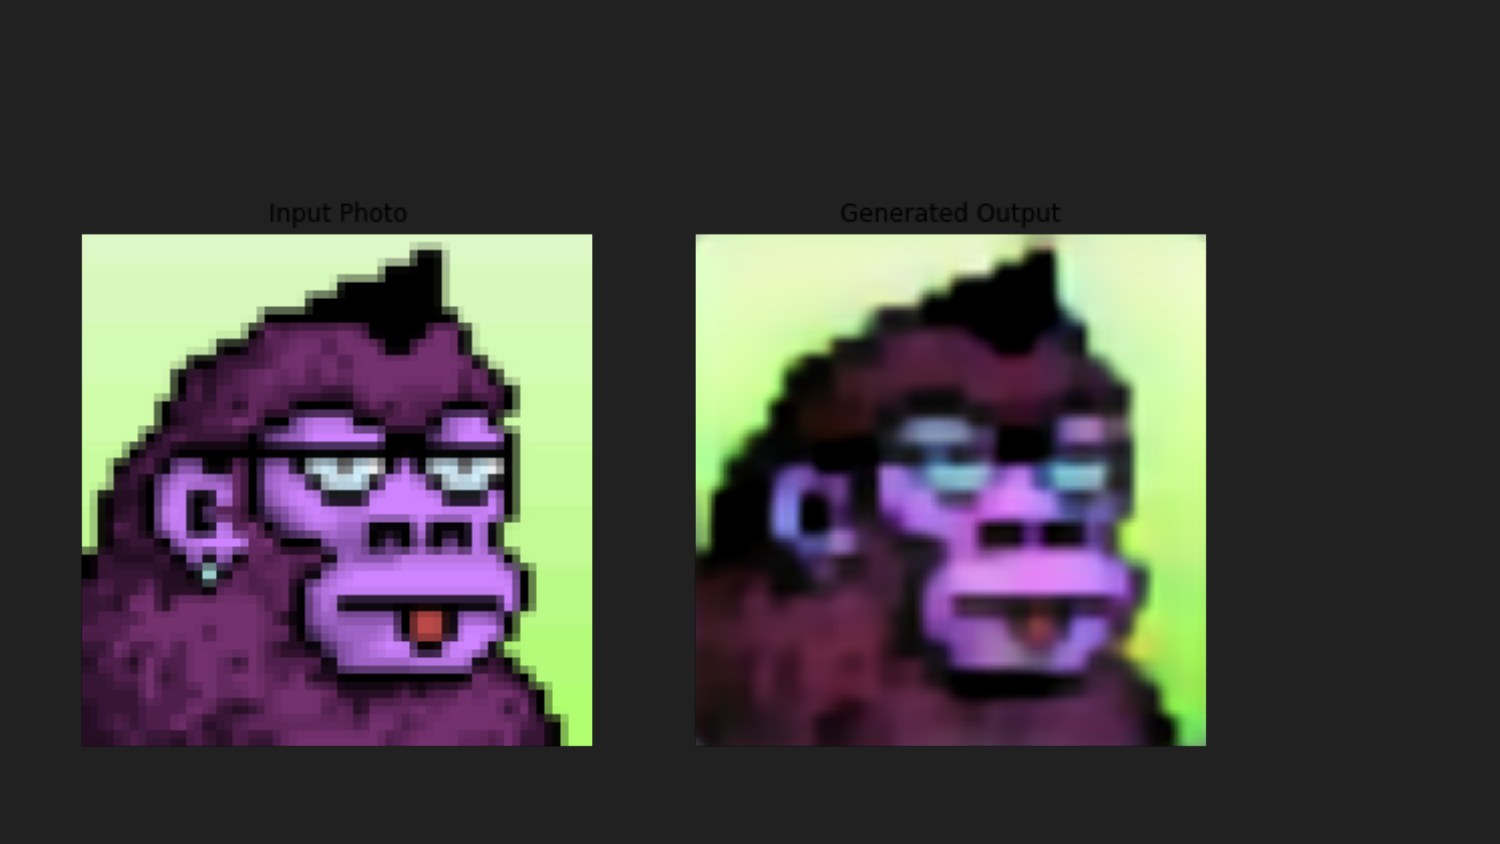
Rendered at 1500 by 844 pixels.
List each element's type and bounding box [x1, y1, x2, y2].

picture [67, 188, 1220, 761]
